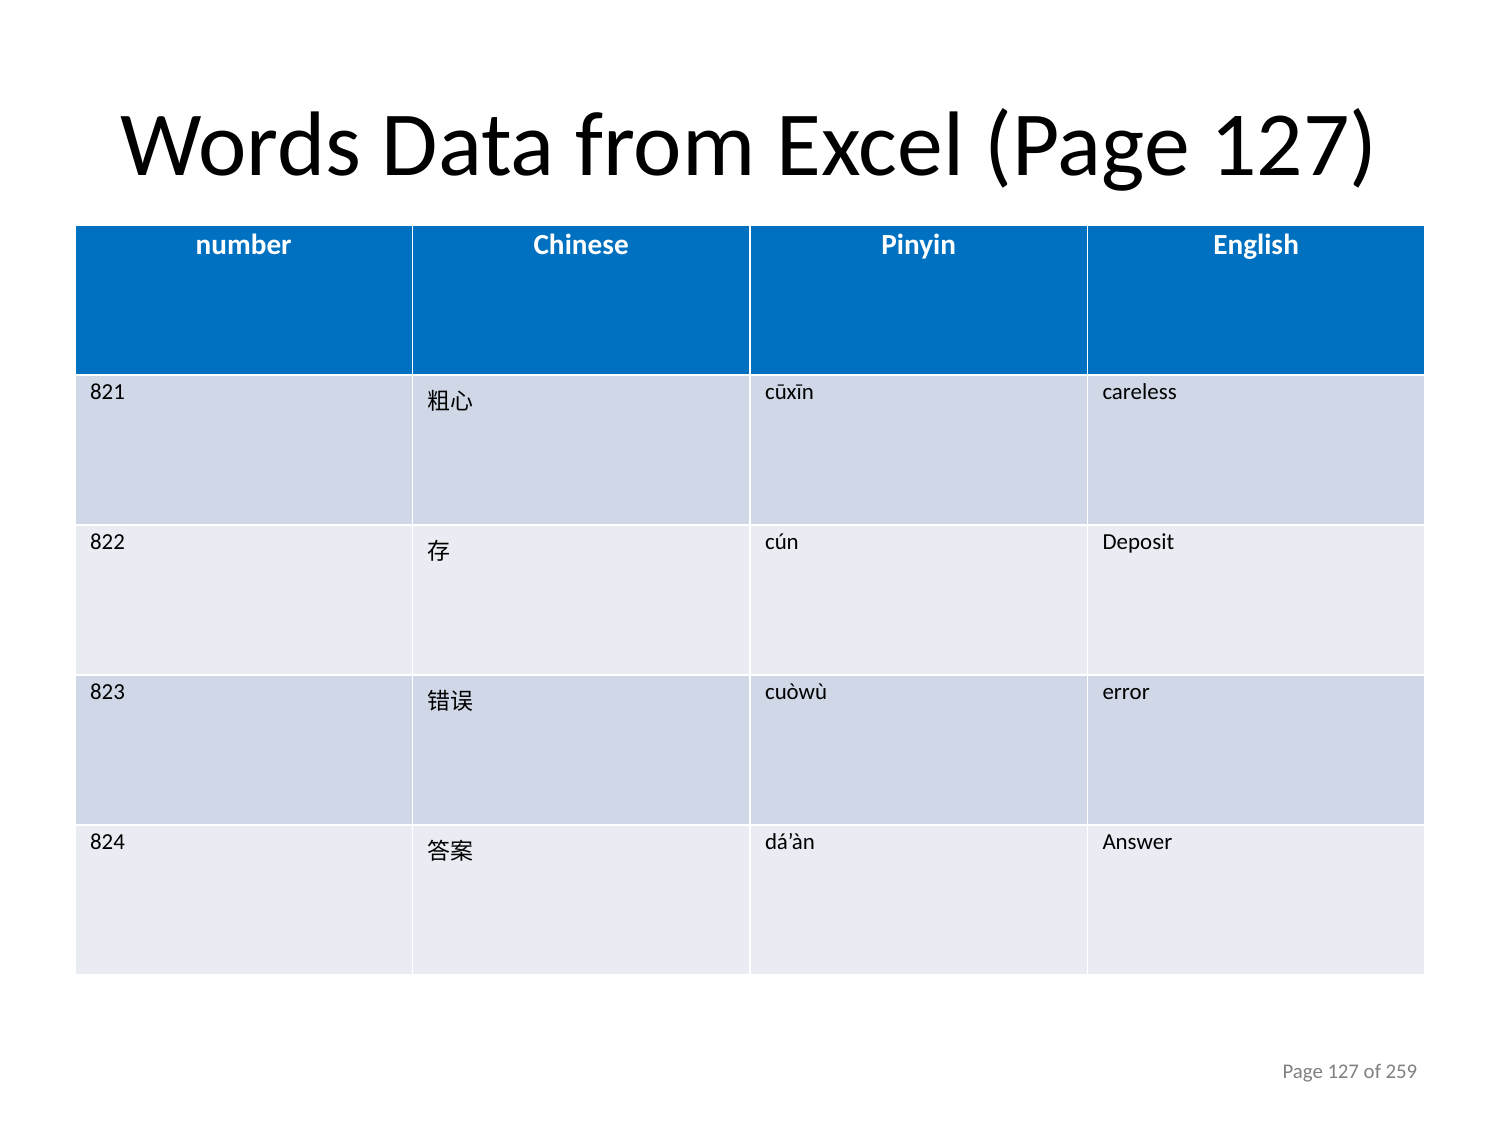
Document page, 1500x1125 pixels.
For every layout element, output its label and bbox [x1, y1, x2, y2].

table_header [1088, 226, 1424, 374]
table_cell [751, 376, 1087, 524]
table_cell [76, 526, 412, 674]
table_cell [1088, 676, 1424, 824]
table_cell [1088, 376, 1424, 524]
table_header [76, 226, 412, 374]
table_cell [76, 676, 412, 824]
table_header [413, 226, 749, 374]
title [75, 45, 1425, 224]
table_cell [76, 376, 412, 524]
table_header [751, 226, 1087, 374]
table_cell [751, 676, 1087, 824]
table_cell [413, 376, 749, 524]
table_cell [413, 826, 749, 974]
table_cell [76, 826, 412, 974]
table_cell [751, 526, 1087, 674]
table_cell [1088, 526, 1424, 674]
table_cell [413, 676, 749, 824]
table_cell [751, 826, 1087, 974]
table_cell [413, 526, 749, 674]
table_cell [1088, 826, 1424, 974]
text_box [1267, 1050, 1432, 1090]
